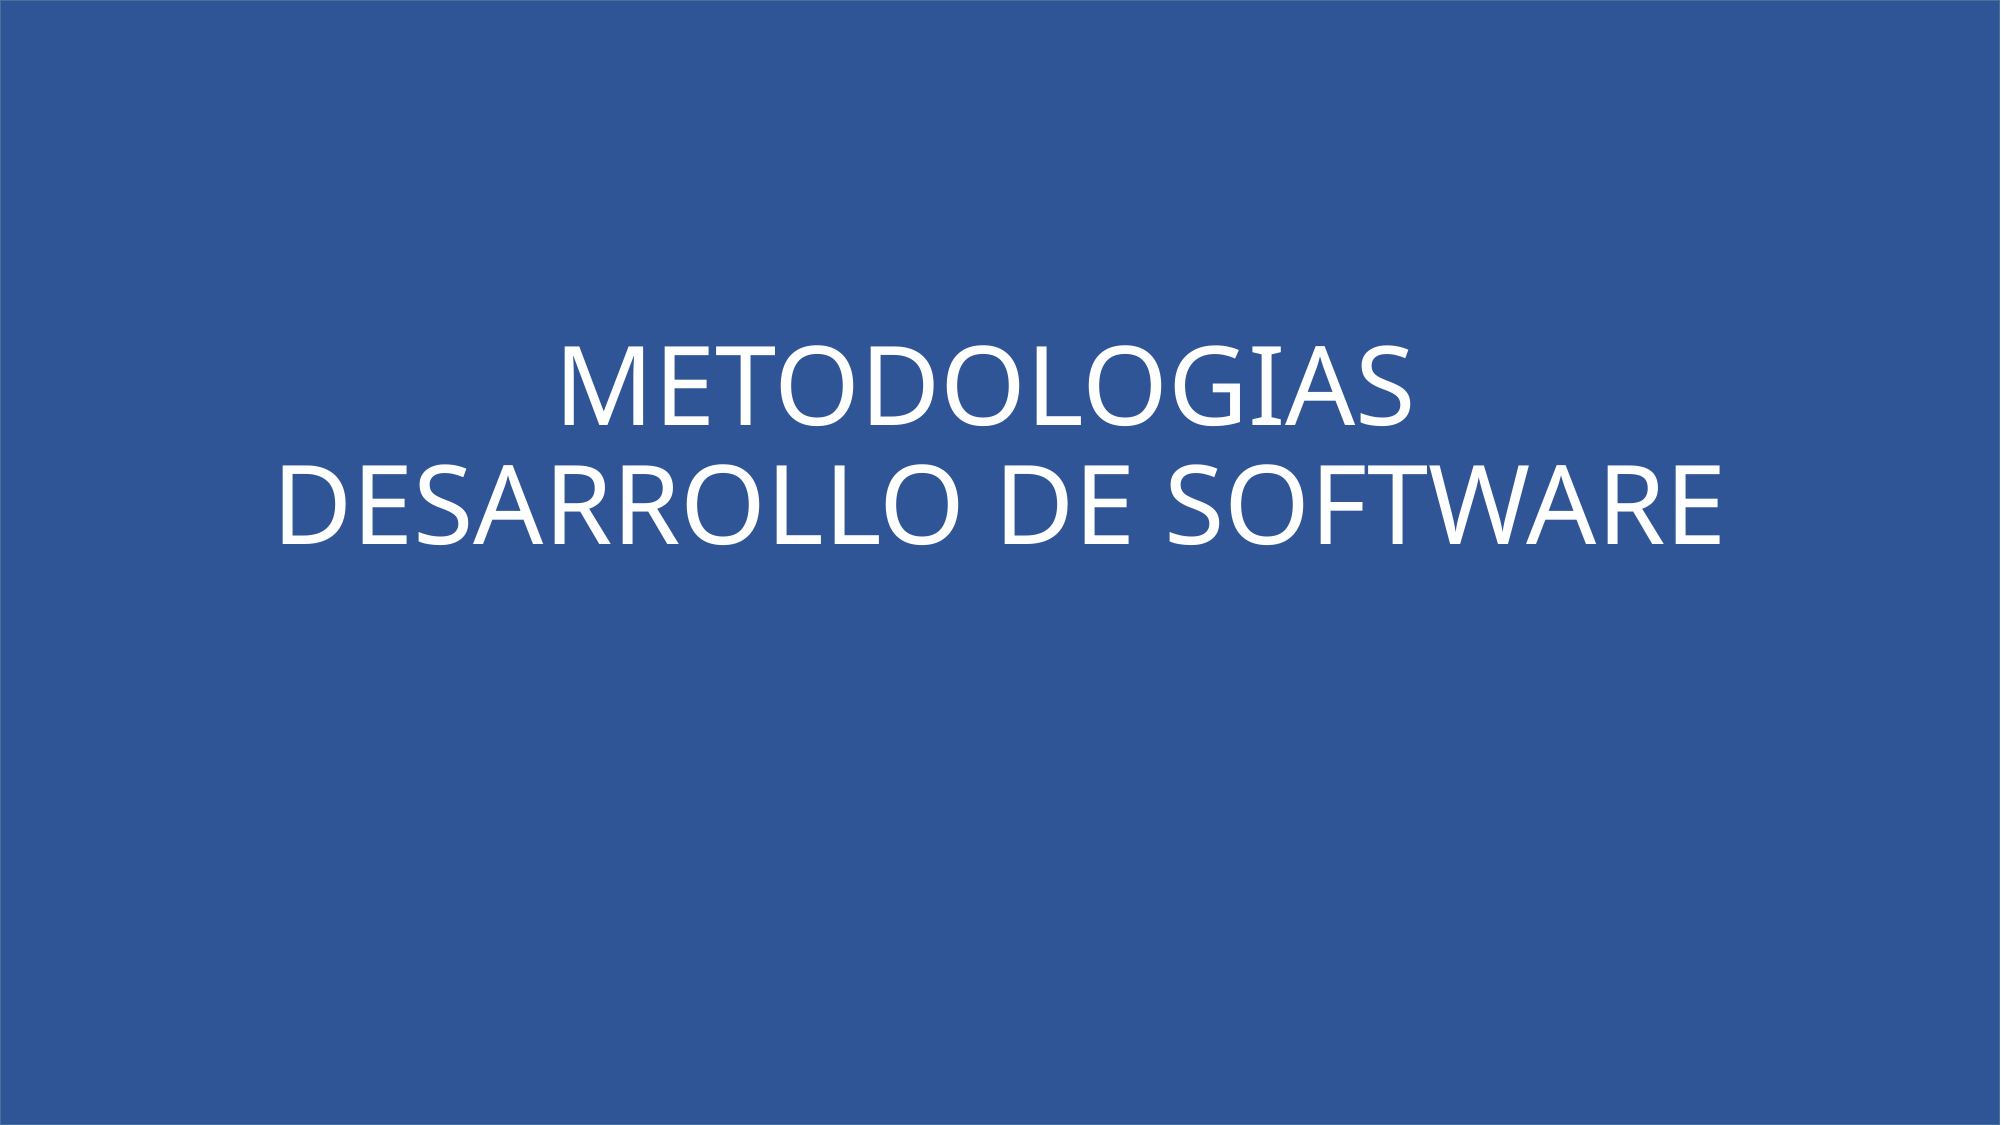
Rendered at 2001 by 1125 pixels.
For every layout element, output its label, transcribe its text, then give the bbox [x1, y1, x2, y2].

title METODOLOGIAS DESARROLLO DE SOFTWARE [249, 184, 1750, 576]
text_box [0, 0, 2000, 1125]
